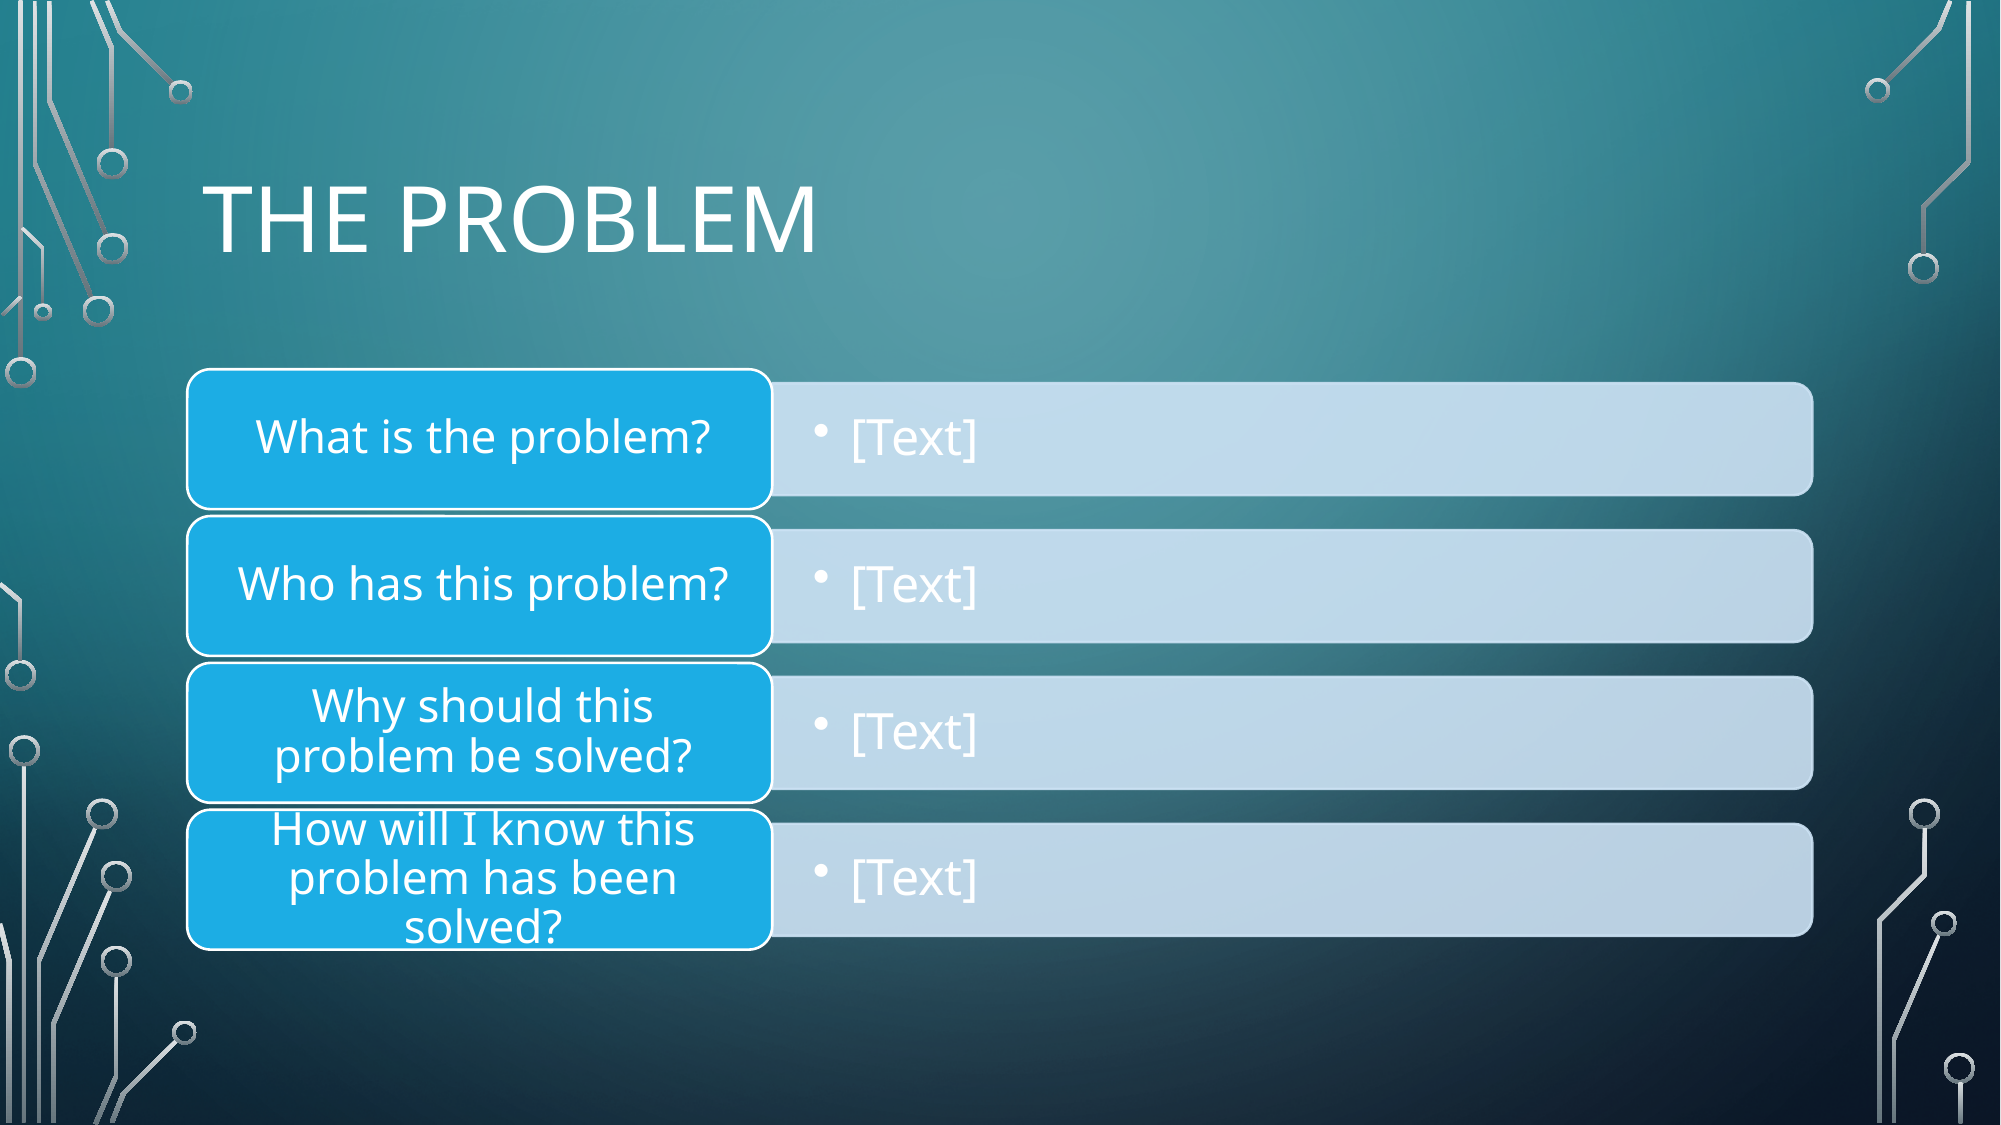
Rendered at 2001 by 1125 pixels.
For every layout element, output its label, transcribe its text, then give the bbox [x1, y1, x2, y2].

title The Problem [187, 101, 1813, 344]
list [186, 368, 1813, 951]
